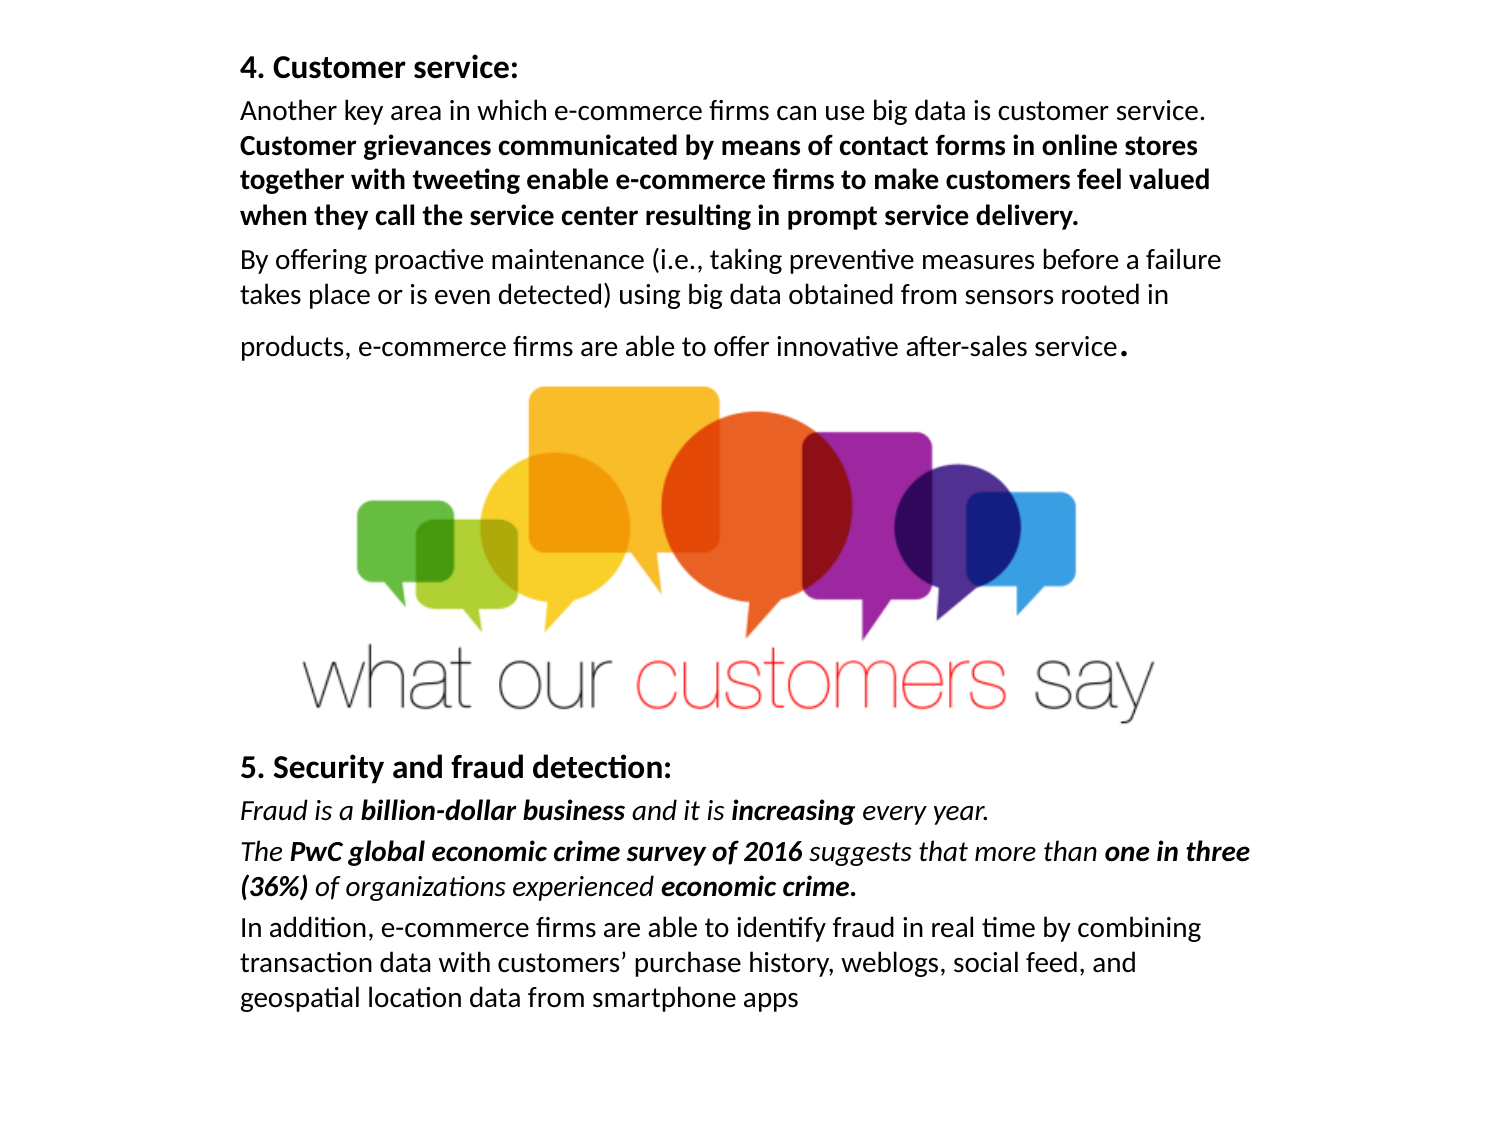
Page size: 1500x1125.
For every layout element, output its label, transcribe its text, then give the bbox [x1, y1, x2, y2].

subtitle 4. Customer service: Another key area in which e-commerce firms can use big data is customer service. Customer grievances communicated by means of contact forms in online stores together with tweeting enable e-commerce firms to make customers feel valued when they call the service center resulting in prompt service delivery. By offering proactive maintenance (i.e., taking preventive measures before a failure takes place or is even detected) using big data obtained from sensors rooted in products, e-commerce firms are able to offer innovative after-sales service. 5. Security and fraud detection: Fraud is a billion-dollar business and it is increasing every year. The PwC global economic crime survey of 2016 suggests that more than one in three (36%) of organizations experienced economic crime. In addition, e-commerce firms are able to identify fraud in real time by combining transaction data with customers’ purchase history, weblogs, social feed, and geospatial location data from smartphone apps [225, 37, 1275, 1063]
picture [262, 362, 1185, 739]
